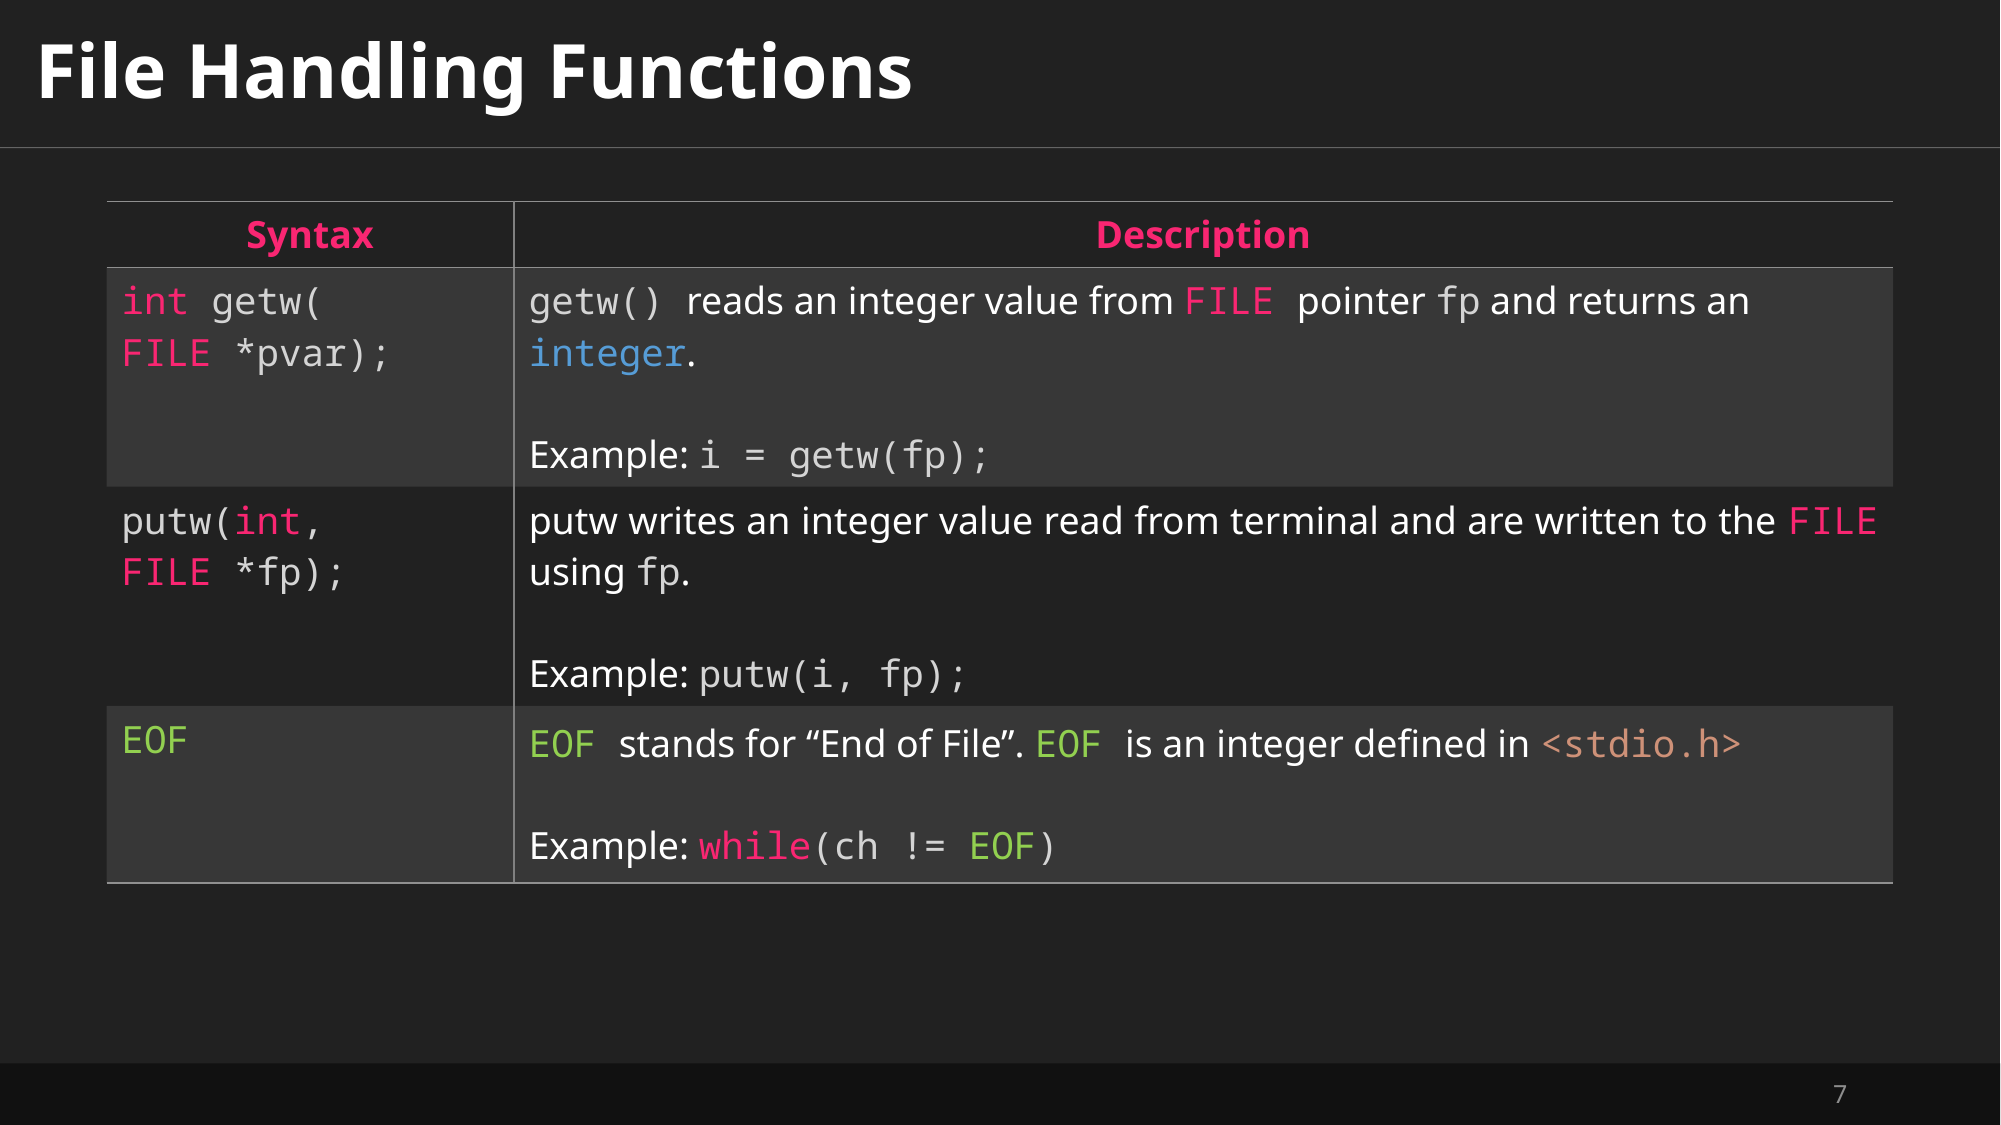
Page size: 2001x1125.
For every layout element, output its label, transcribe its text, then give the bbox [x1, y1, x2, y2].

table_cell EOF stands for “End of File”. EOF is an integer defined in <stdio.h> Example: while(ch != EOF) [515, 706, 1893, 882]
table_cell getw() reads an integer value from FILE pointer fp and returns an integer. Example: i = getw(fp); [515, 268, 1893, 487]
table_cell putw(int, FILE *fp); [107, 487, 513, 706]
title File Handling Functions [0, 0, 2000, 148]
table_cell putw writes an integer value read from terminal and are written to the FILE using fp. Example: putw(i, fp); [515, 487, 1893, 706]
table_header Description [515, 202, 1893, 267]
table_cell EOF [107, 706, 513, 882]
table_cell int getw( FILE *pvar); [107, 268, 513, 487]
table_header Syntax [107, 202, 513, 267]
